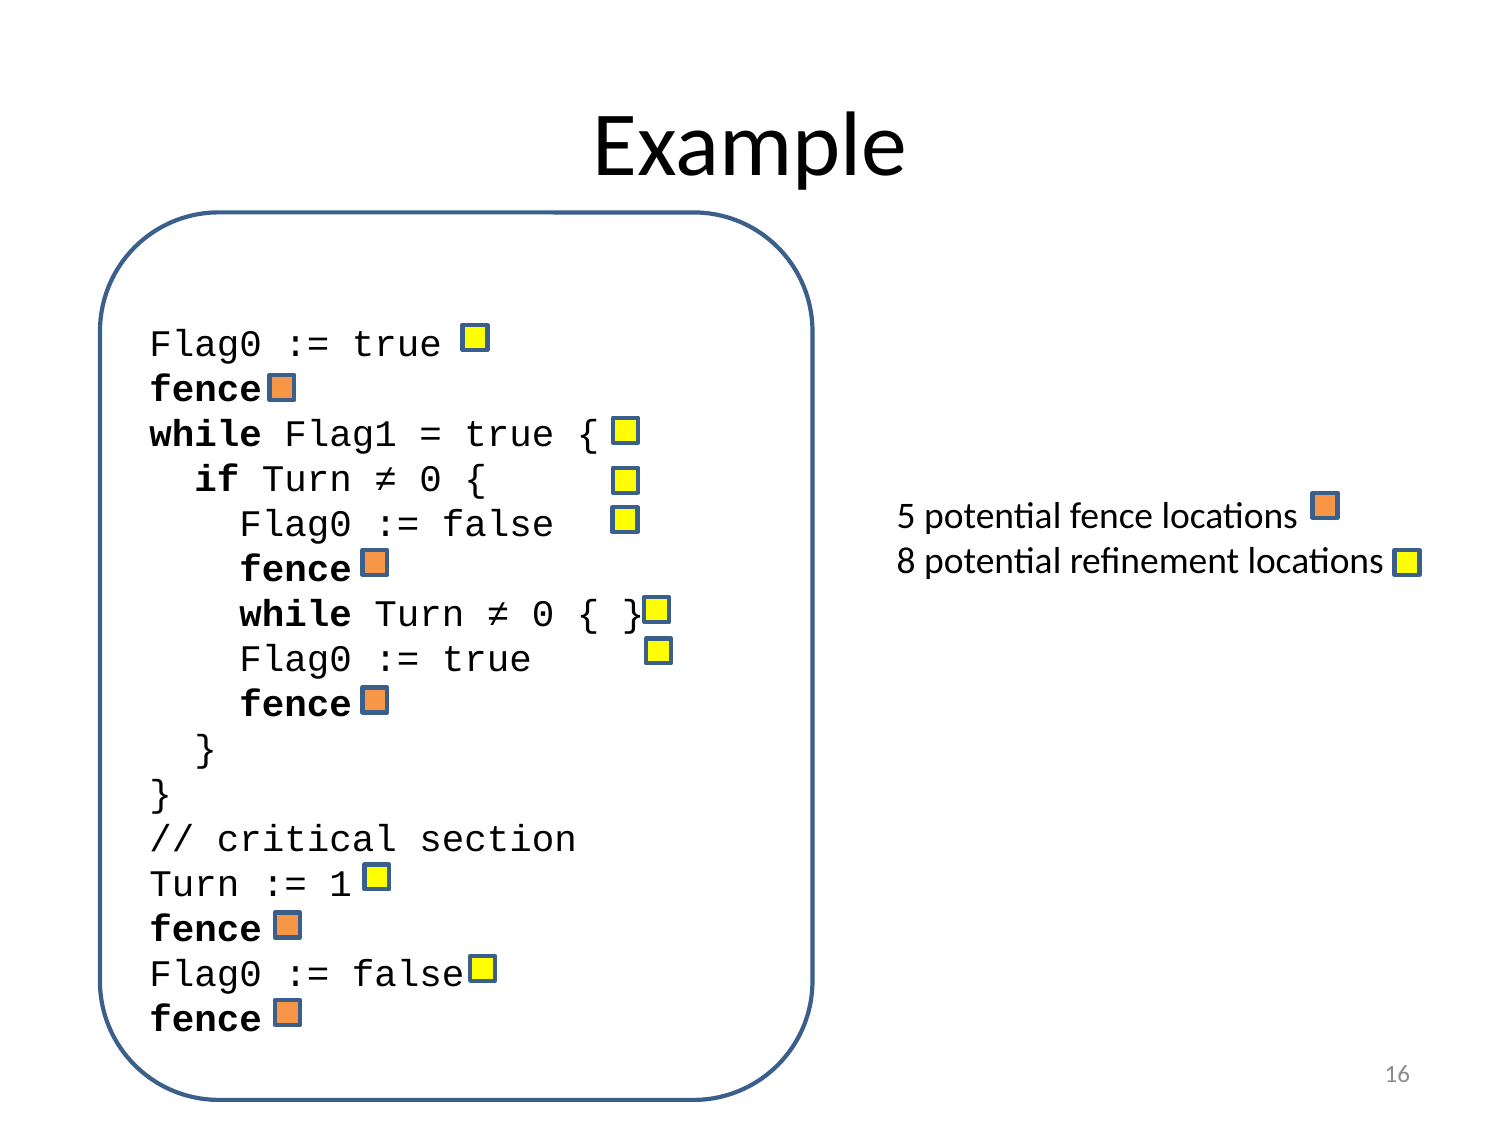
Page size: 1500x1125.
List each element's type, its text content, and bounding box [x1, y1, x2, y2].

text_box [362, 862, 391, 891]
title Example [75, 45, 1425, 233]
text_box [642, 595, 671, 624]
text_box [468, 954, 497, 983]
text_box Flag0 := true fence while Flag1 = true { if Turn ≠ 0 { Flag0 := false fence while Turn ≠ 0 { } Flag0 := true fence } } // critical section Turn := 1 fence Flag0 := false fence [97, 233, 815, 1102]
text_box [360, 548, 389, 577]
text_box [1310, 491, 1340, 520]
text_box [273, 998, 302, 1027]
text_box [1392, 548, 1422, 577]
text_box [273, 910, 302, 940]
text_box [611, 466, 640, 495]
slide_number 16 [1074, 1042, 1425, 1103]
text_box [360, 685, 389, 715]
text_box [611, 416, 640, 445]
text_box [610, 505, 640, 534]
text_box [267, 373, 296, 402]
text_box [644, 636, 673, 665]
text_box [460, 323, 490, 352]
text_box 5 potential fence locations 8 potential refinement locations [881, 484, 1400, 589]
